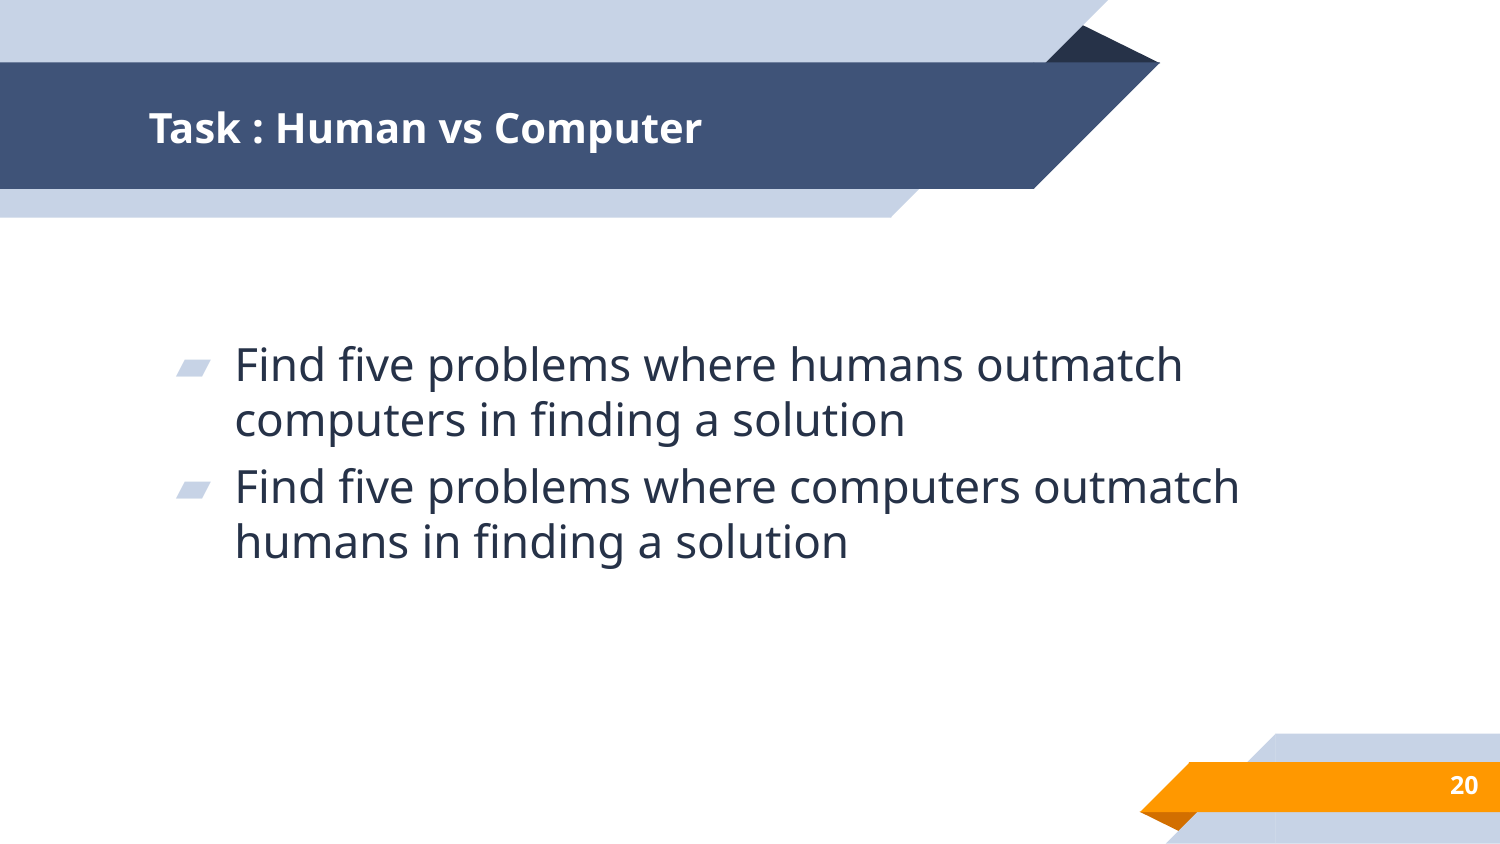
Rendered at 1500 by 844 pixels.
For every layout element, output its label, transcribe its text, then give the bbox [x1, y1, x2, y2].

list Find five problems where humans outmatch computers in finding a solution Find five problems where computers outmatch humans in finding a solution [144, 320, 1302, 640]
slide_number 20 [1249, 760, 1494, 813]
title Task : Human vs Computer [133, 64, 997, 190]
